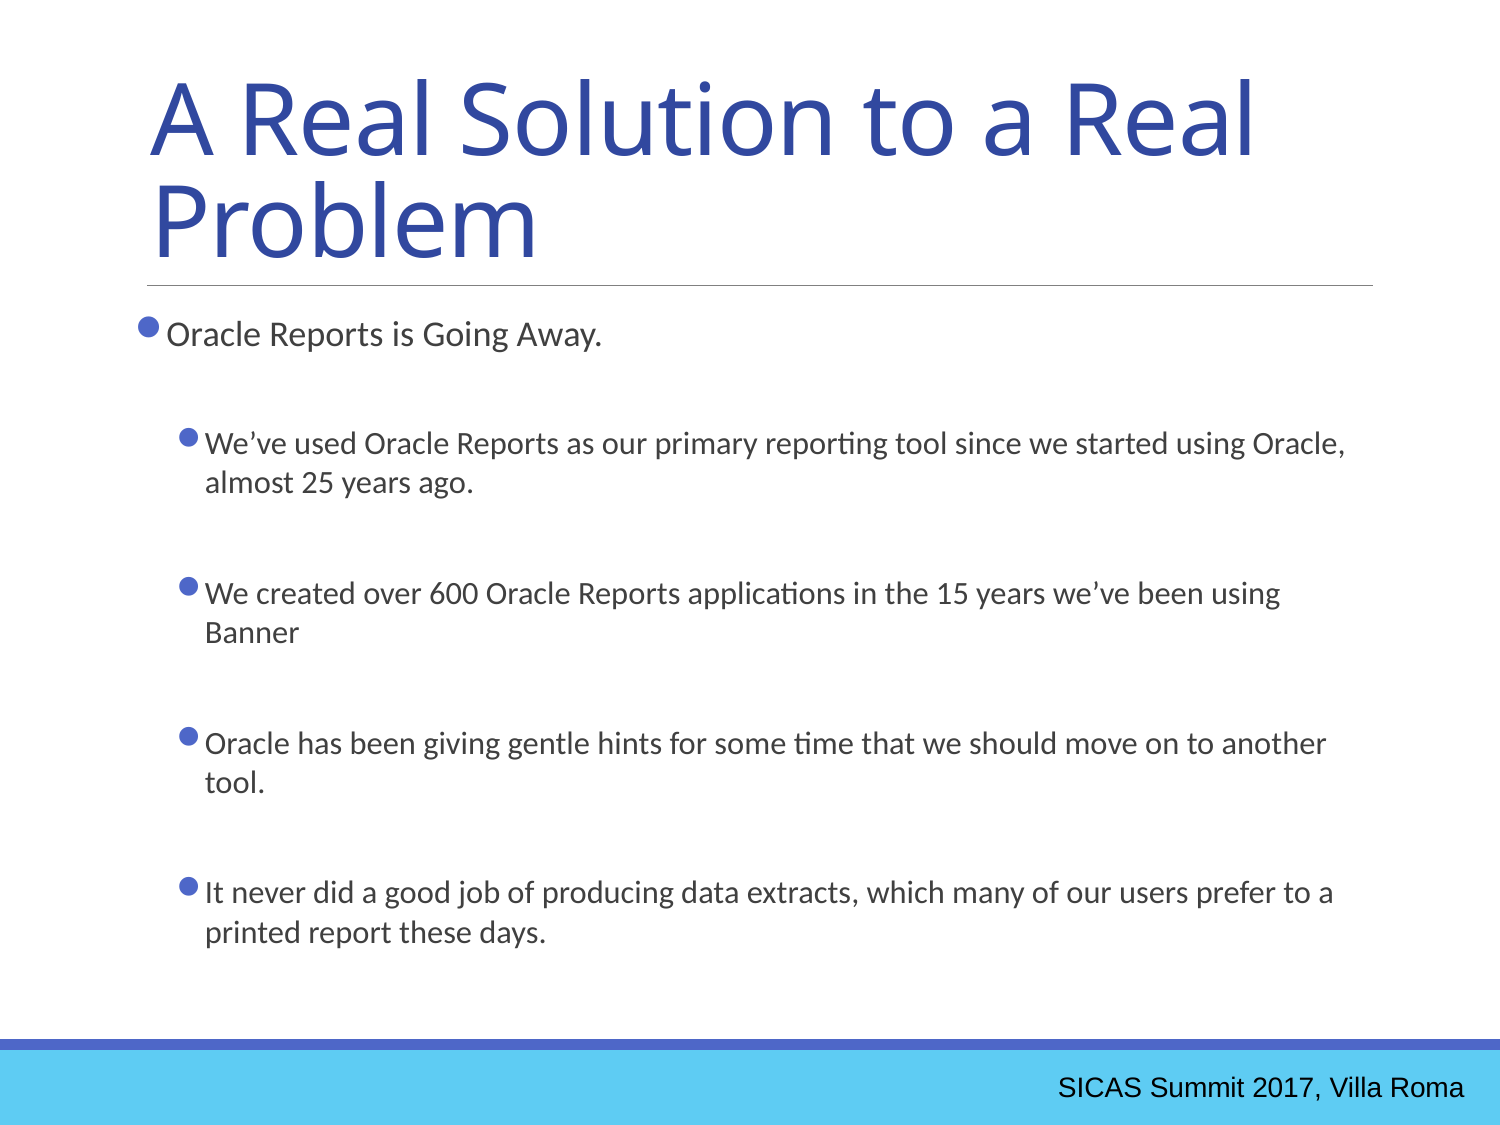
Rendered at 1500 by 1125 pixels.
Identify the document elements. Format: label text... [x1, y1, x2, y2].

list Oracle Reports is Going Away. We’ve used Oracle Reports as our primary reporting tool since we started using Oracle, almost 25 years ago. We created over 600 Oracle Reports applications in the 15 years we’ve been using Banner Oracle has been giving gentle hints for some time that we should move on to another tool. It never did a good job of producing data extracts, which many of our users prefer to a printed report these days. [135, 302, 1373, 963]
text_box SICAS Summit 2017, Villa Roma [1010, 1062, 1480, 1111]
title A Real Solution to a Real Problem [135, 47, 1373, 285]
